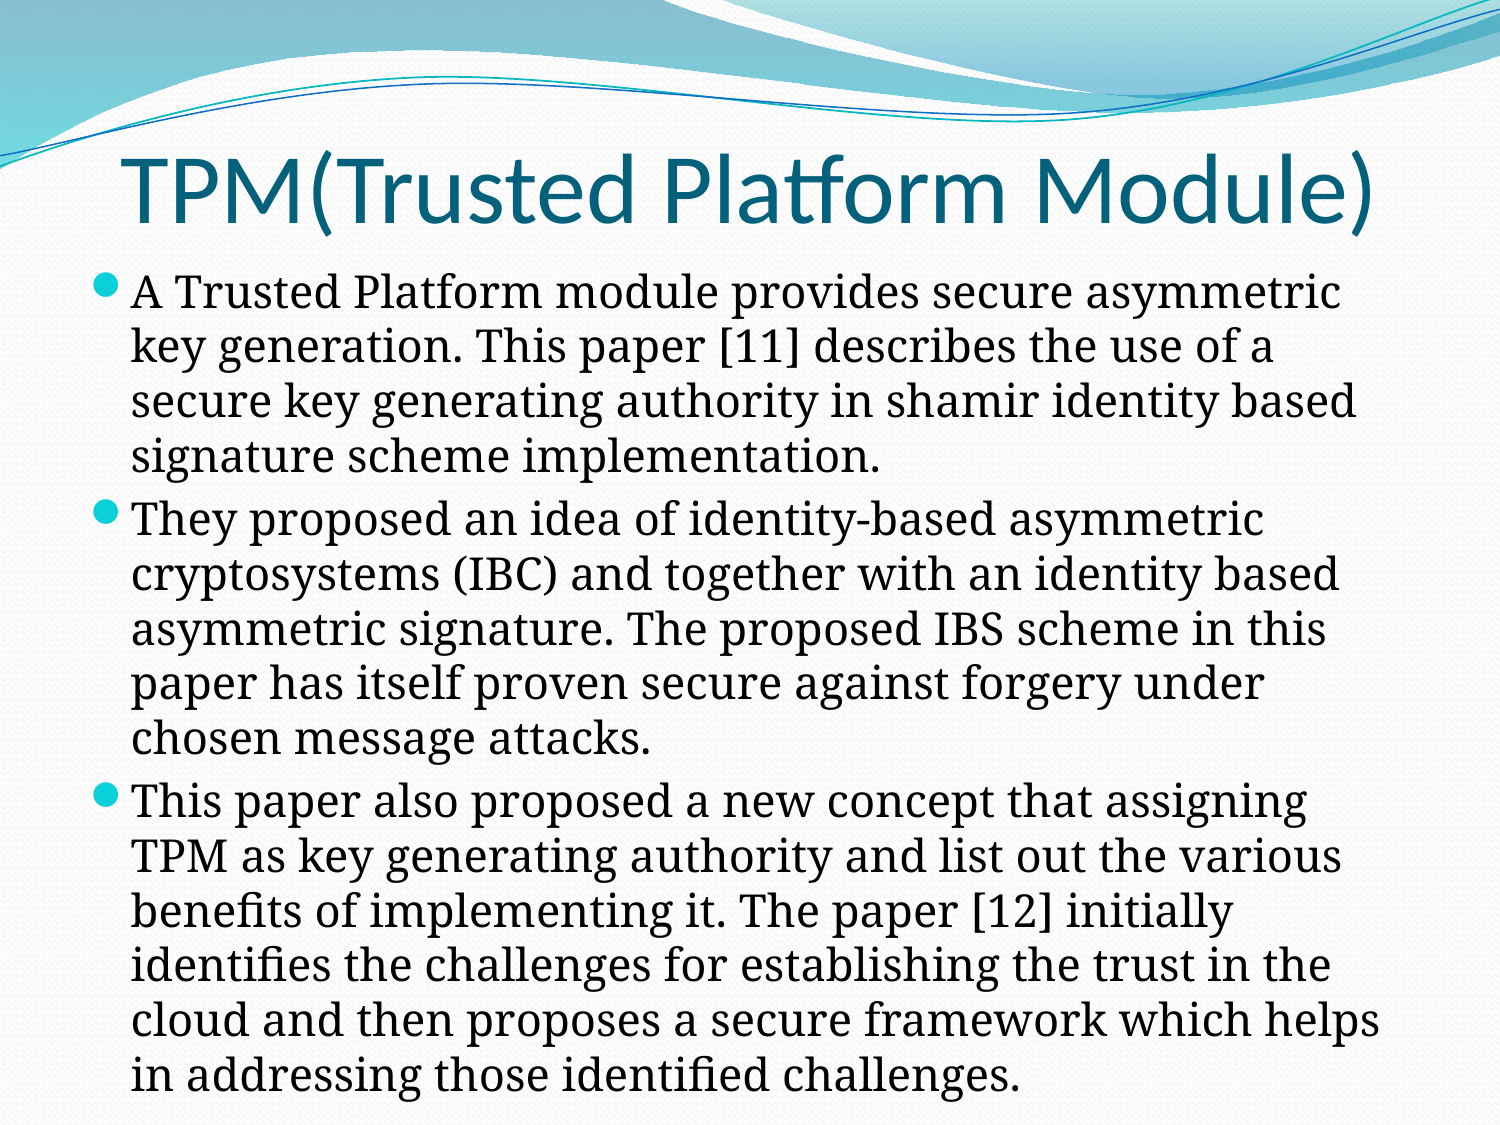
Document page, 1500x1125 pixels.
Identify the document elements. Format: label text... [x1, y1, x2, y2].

title TPM(Trusted Platform Module) [75, 115, 1425, 244]
list A Trusted Platform module provides secure asymmetric key generation. This paper [11] describes the use of a secure key generating authority in shamir identity based signature scheme implementation. They proposed an idea of identity-based asymmetric cryptosystems (IBC) and together with an identity based asymmetric signature. The proposed IBS scheme in this paper has itself proven secure against forgery under chosen message attacks. This paper also proposed a new concept that assigning TPM as key generating authority and list out the various benefits of implementing it. The paper [12] initially identifies the challenges for establishing the trust in the cloud and then proposes a secure framework which helps in addressing those identified challenges. [75, 255, 1425, 1125]
